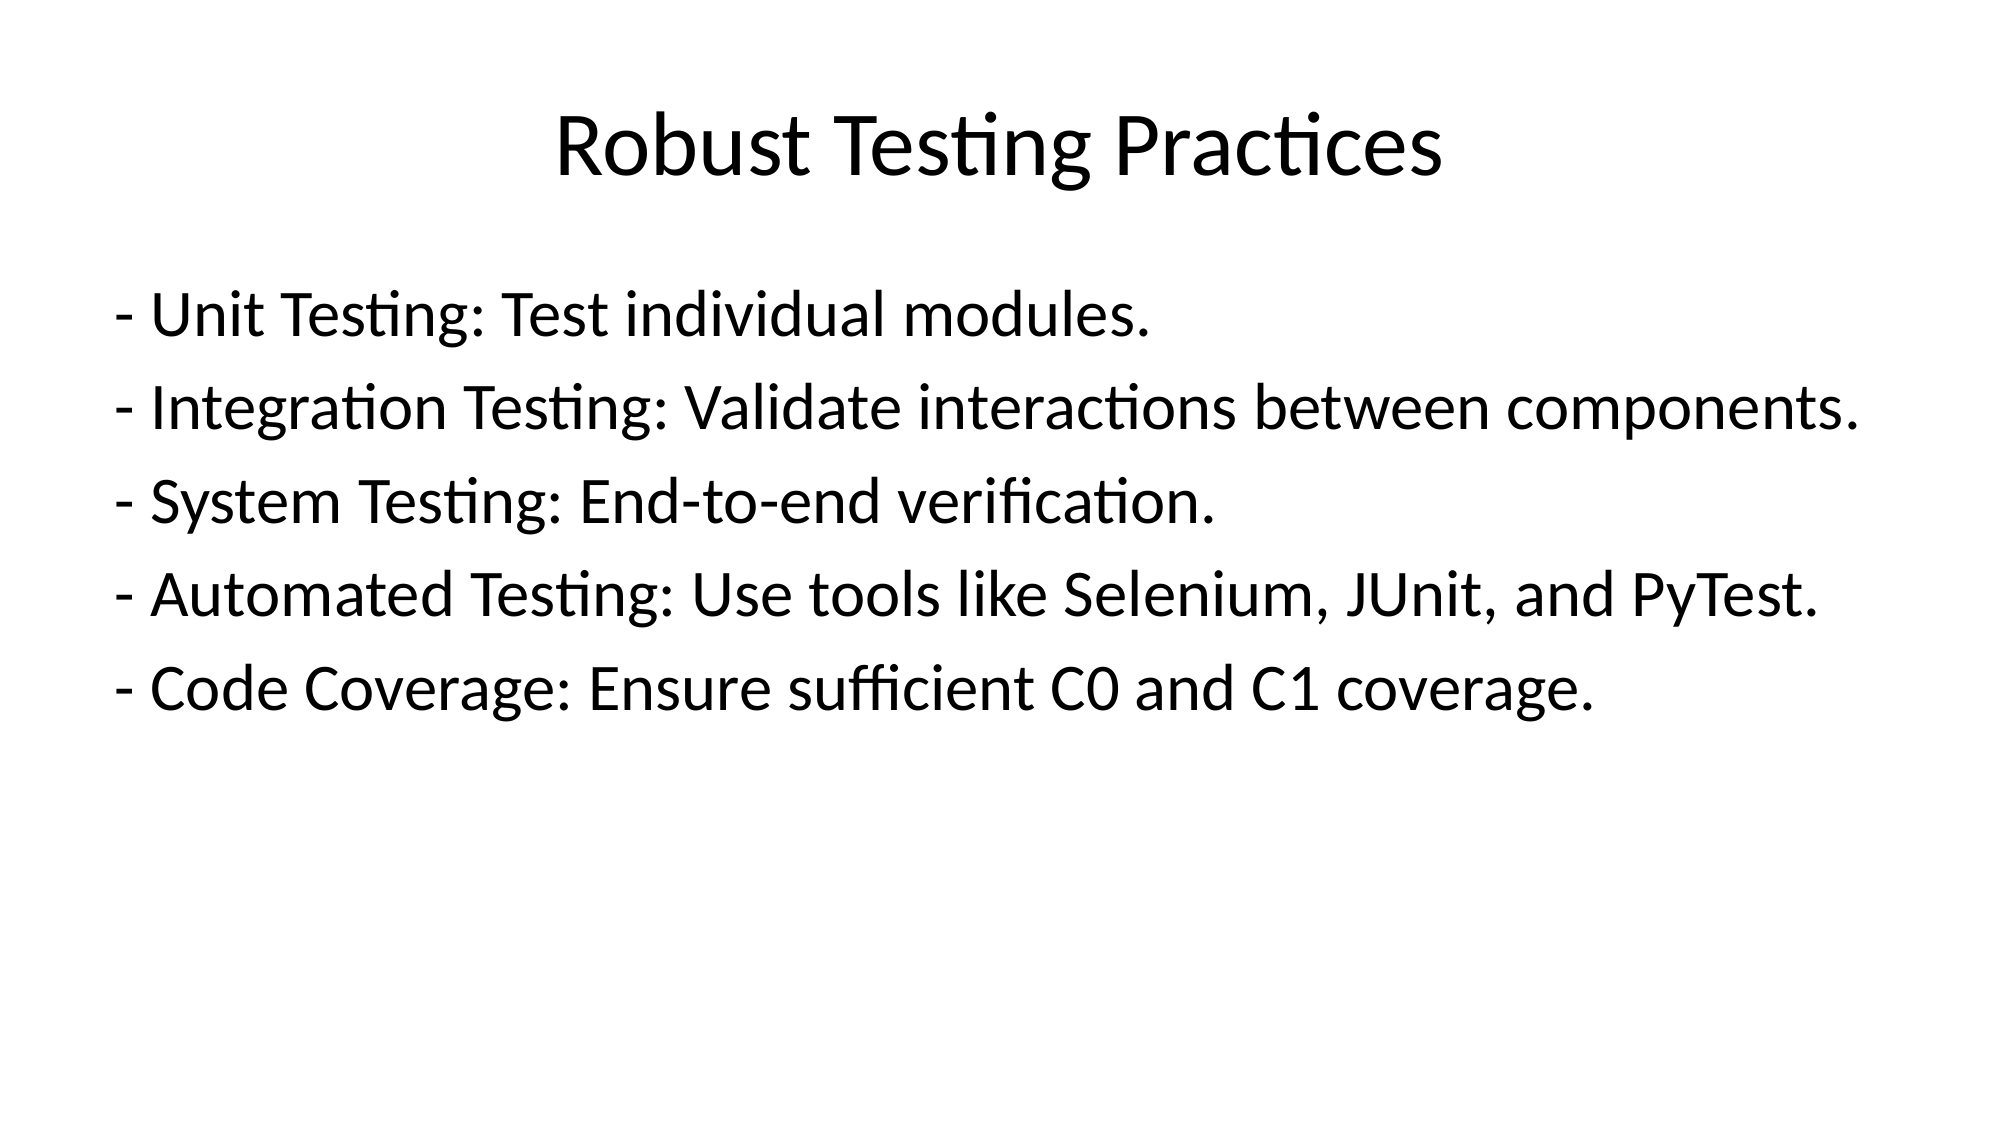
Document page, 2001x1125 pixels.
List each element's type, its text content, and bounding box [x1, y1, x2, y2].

title Robust Testing Practices [99, 45, 1900, 233]
list - Unit Testing: Test individual modules. - Integration Testing: Validate interactions between components. - System Testing: End-to-end verification. - Automated Testing: Use tools like Selenium, JUnit, and PyTest. - Code Coverage: Ensure sufficient C0 and C1 coverage. [99, 262, 1900, 1005]
